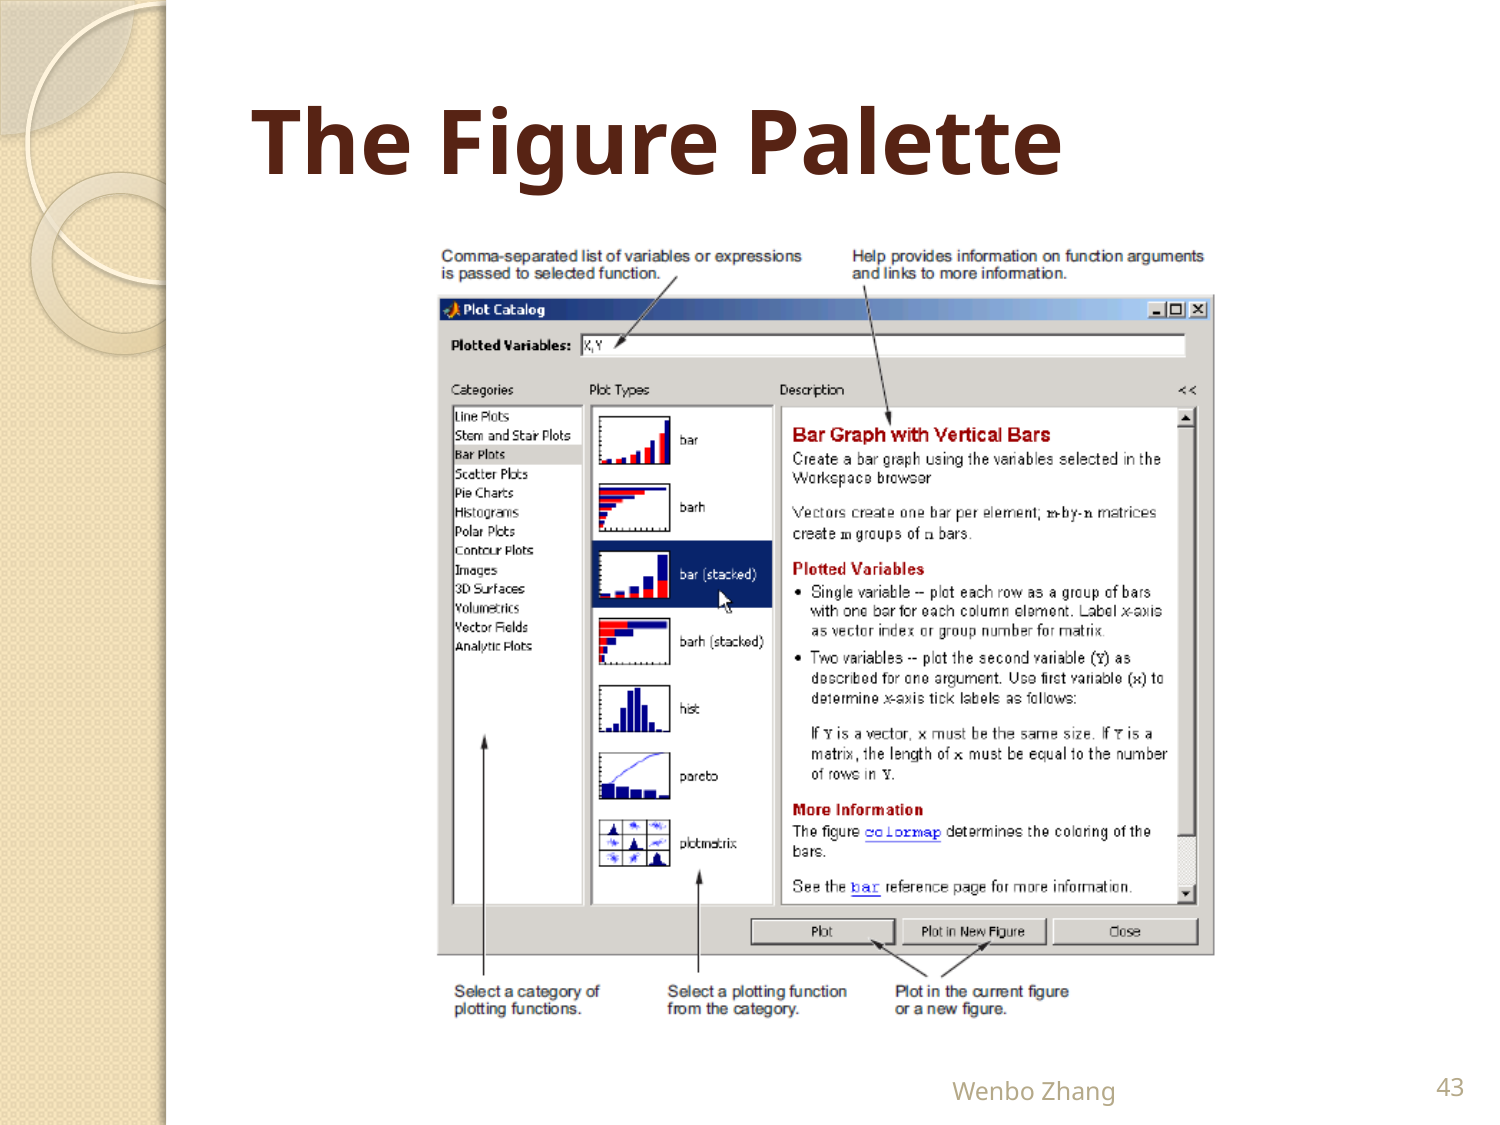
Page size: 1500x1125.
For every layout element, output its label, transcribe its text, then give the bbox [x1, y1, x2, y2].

footer Wenbo Zhang [937, 1034, 1413, 1113]
slide_number 43 [1413, 1034, 1488, 1113]
picture [433, 245, 1219, 1020]
title The Figure Palette [235, 45, 1466, 233]
